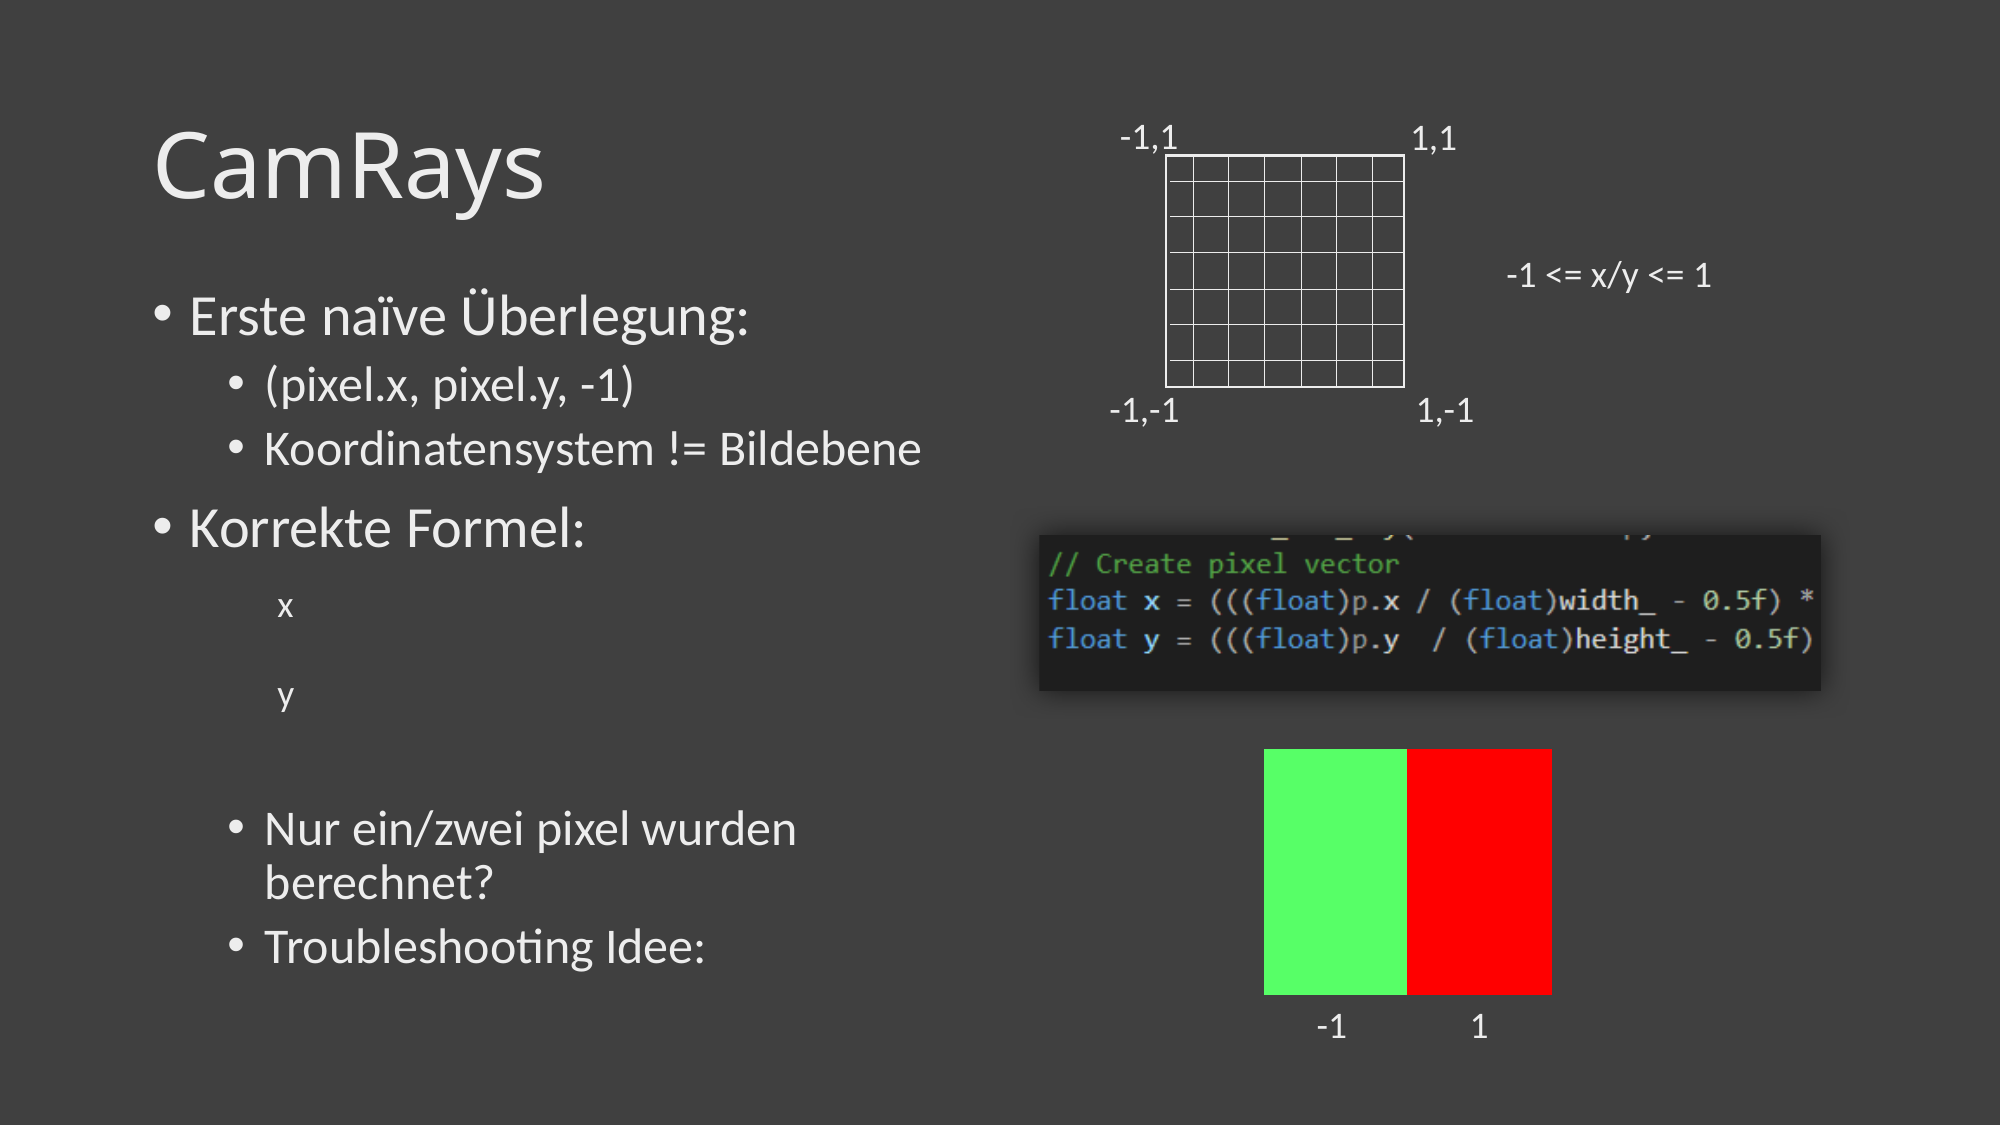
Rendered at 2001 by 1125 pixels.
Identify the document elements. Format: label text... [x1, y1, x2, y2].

text_box -1 [1301, 995, 1363, 1054]
text_box 1,-1 [1400, 377, 1490, 438]
text_box 1 [1454, 995, 1504, 1054]
text_box -1,1 [1104, 104, 1194, 164]
title CamRays [137, 59, 636, 277]
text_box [1264, 749, 1551, 995]
text_box -1,-1 [1094, 377, 1195, 438]
picture [1039, 535, 1821, 691]
text_box 1,1 [1395, 105, 1473, 166]
text_box -1 <= x/y <= 1 [1491, 242, 1728, 303]
text_box [1165, 164, 1193, 377]
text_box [1196, 154, 1376, 388]
list Erste naïve Überlegung: (pixel.x, pixel.y, -1) Koordinatensystem != Bildebene Korrekte Formel: Nur ein/zwei pixel wurden berechnet? Troubleshooting Idee: [137, 277, 961, 992]
text_box [1376, 154, 1405, 388]
